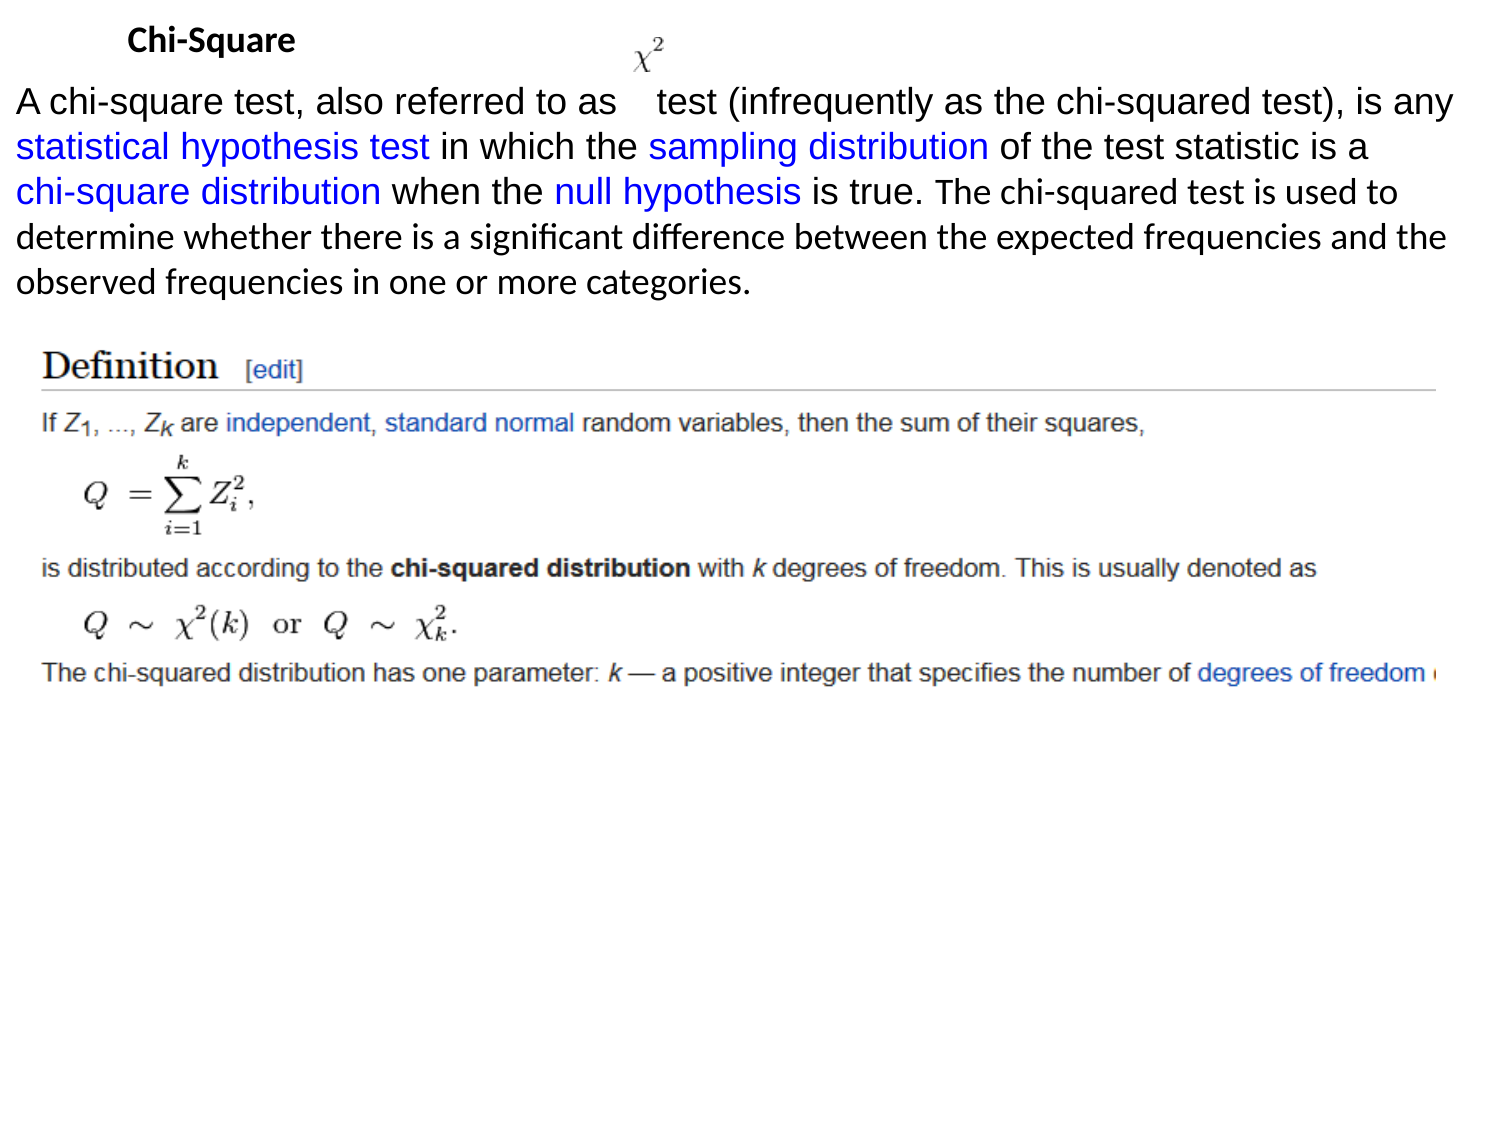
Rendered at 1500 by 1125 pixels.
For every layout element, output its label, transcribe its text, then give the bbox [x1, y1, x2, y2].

picture [633, 37, 664, 73]
text_box A chi-square test, also referred to as test (infrequently as the chi-squared test), is any statistical hypothesis test in which the sampling distribution of the test statistic is a chi-square distribution when the null hypothesis is true. The chi-squared test is used to determine whether there is a significant difference between the expected frequencies and the observed frequencies in one or more categories. [0, 69, 1484, 310]
picture [5, 337, 1436, 714]
text_box Chi-Square [112, 7, 312, 67]
